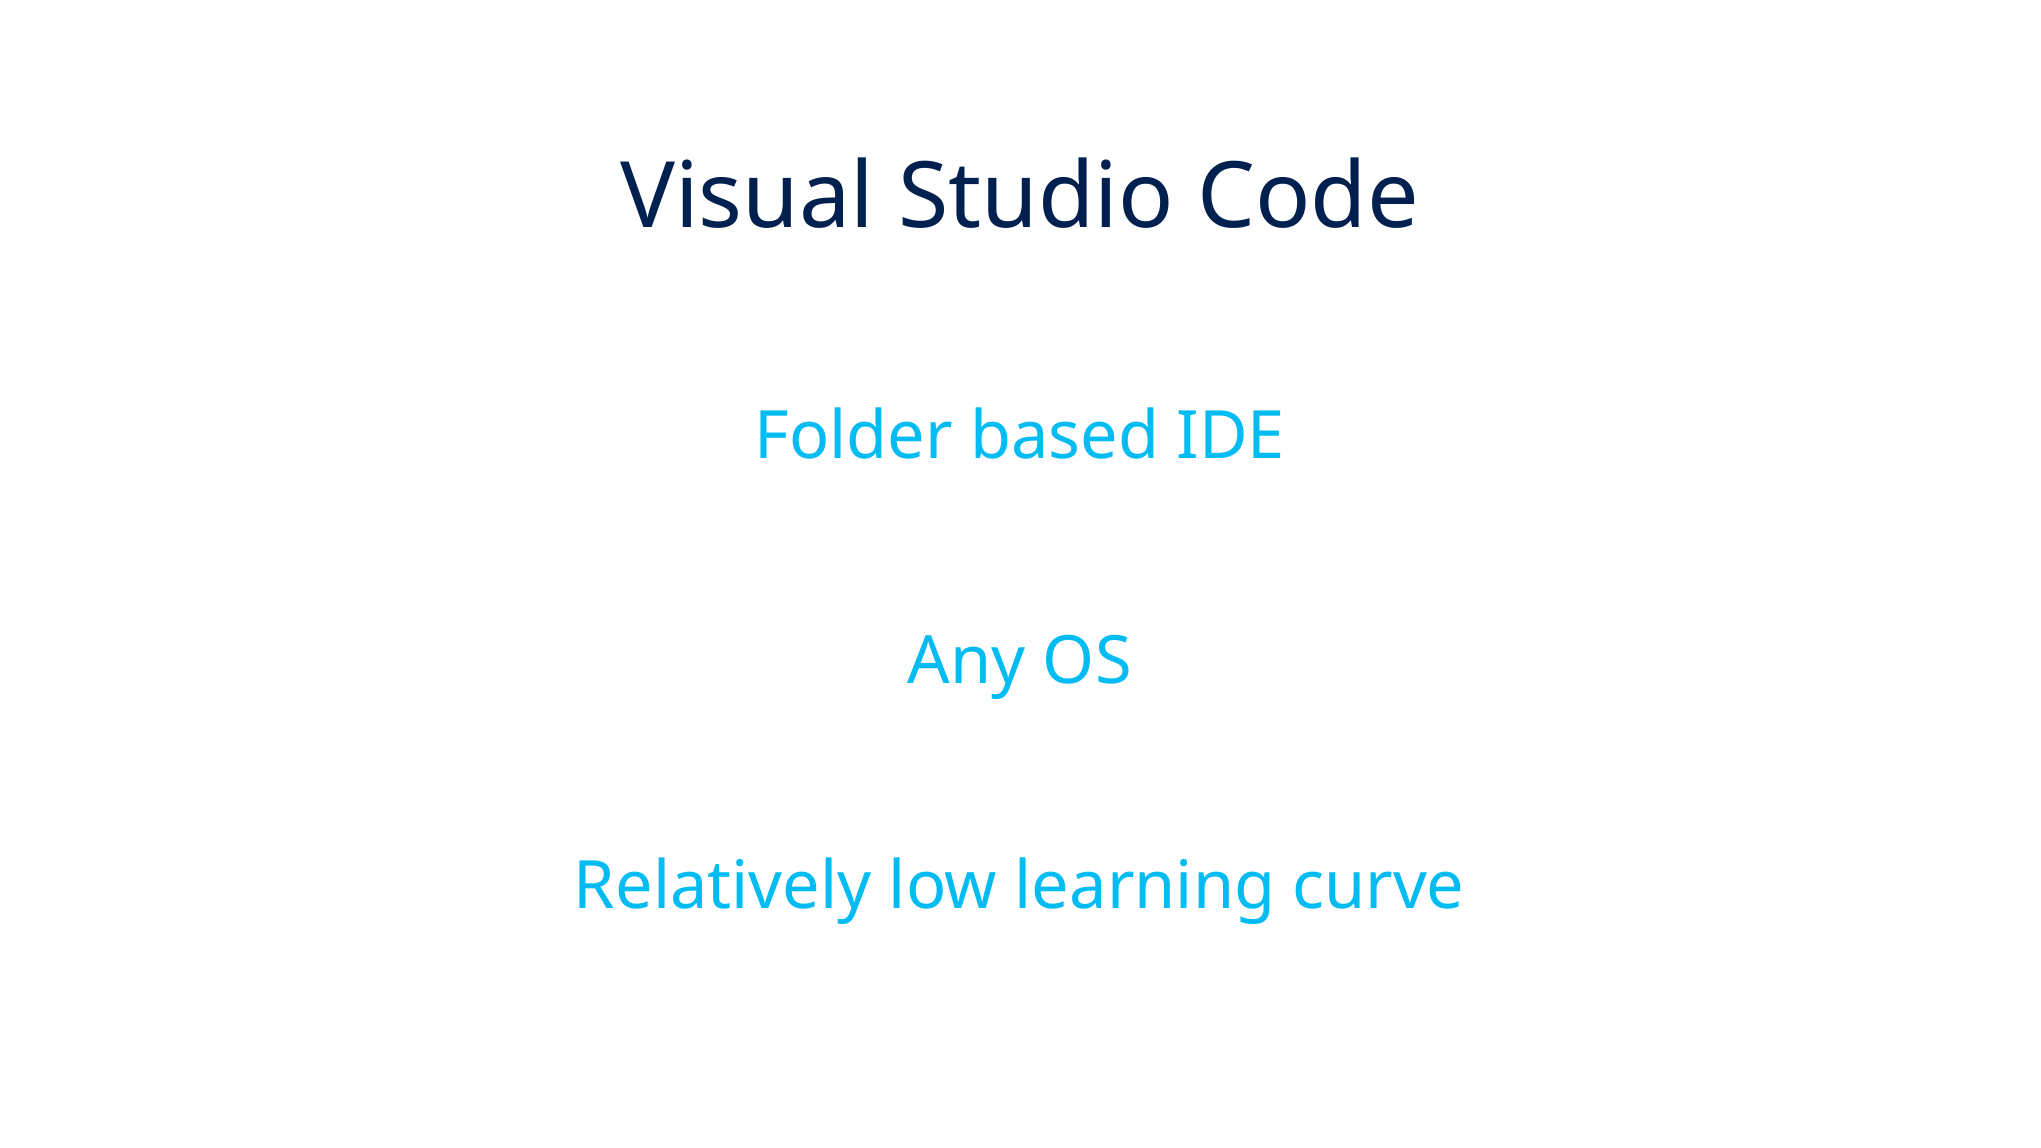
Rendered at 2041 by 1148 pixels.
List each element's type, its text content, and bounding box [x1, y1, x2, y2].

text_box Any OS [877, 602, 1163, 723]
text_box Visual Studio Code [590, 124, 1450, 272]
text_box Folder based IDE [724, 376, 1316, 497]
text_box Relatively low learning curve [544, 827, 1496, 948]
